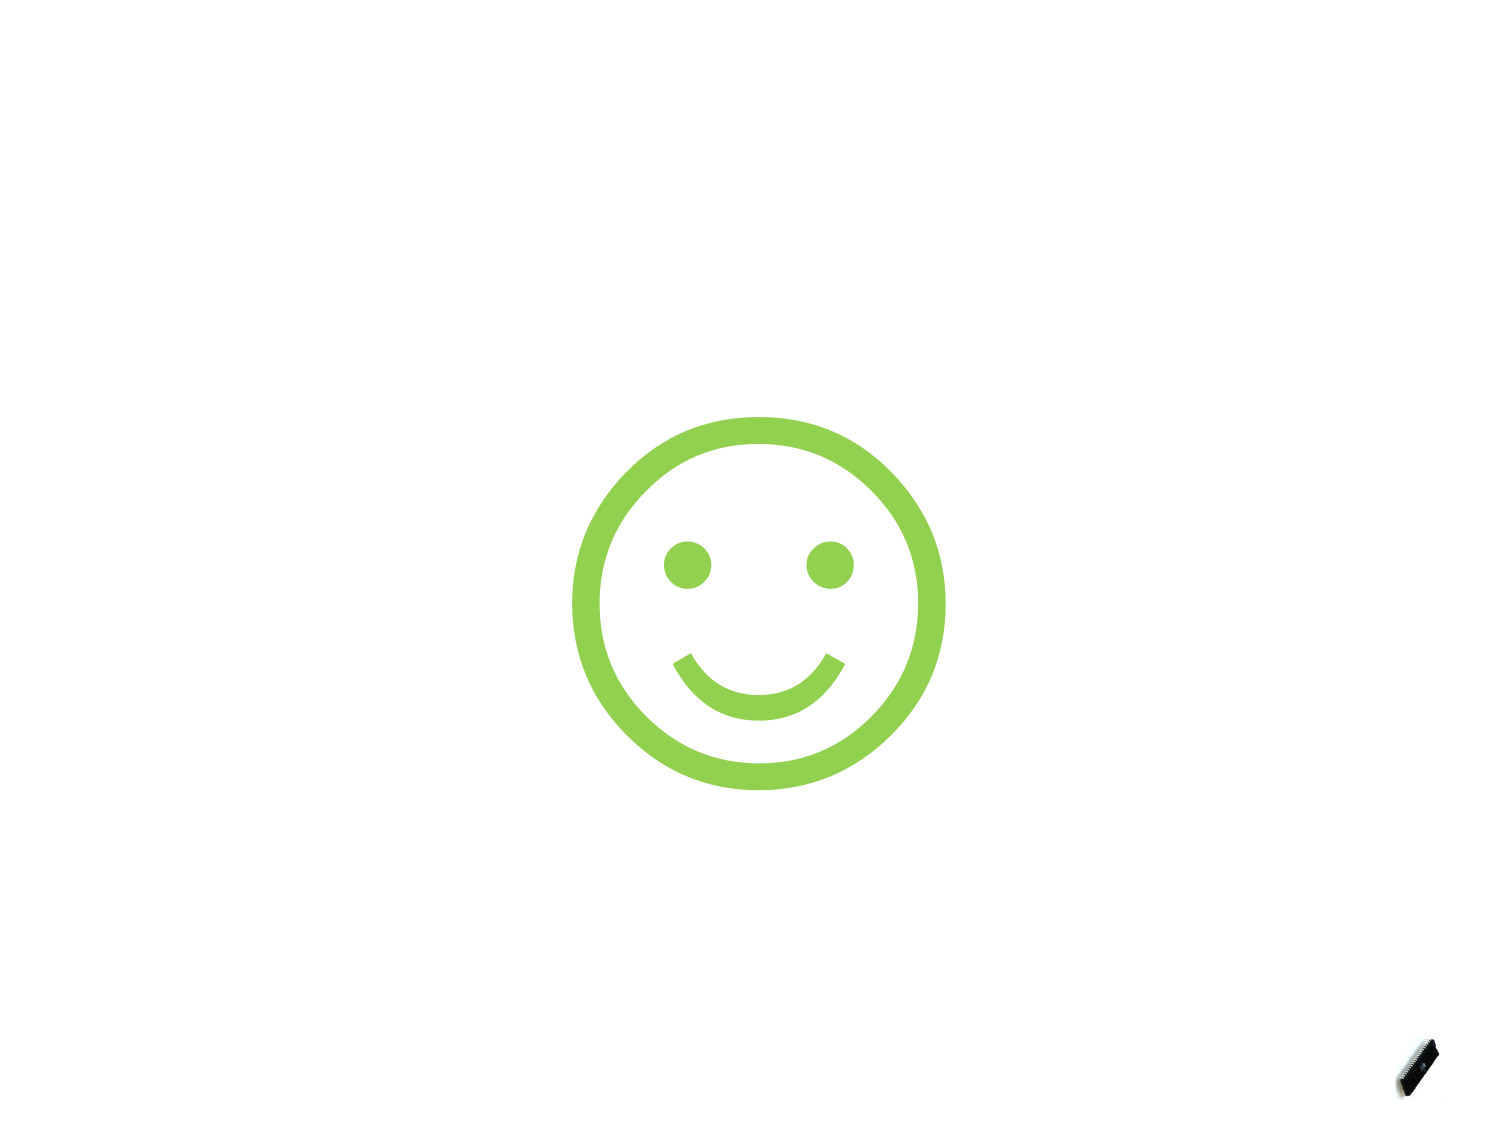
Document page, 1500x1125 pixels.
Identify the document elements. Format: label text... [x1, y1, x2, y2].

text_box ☺ [424, 149, 1096, 947]
picture [1387, 1037, 1450, 1100]
